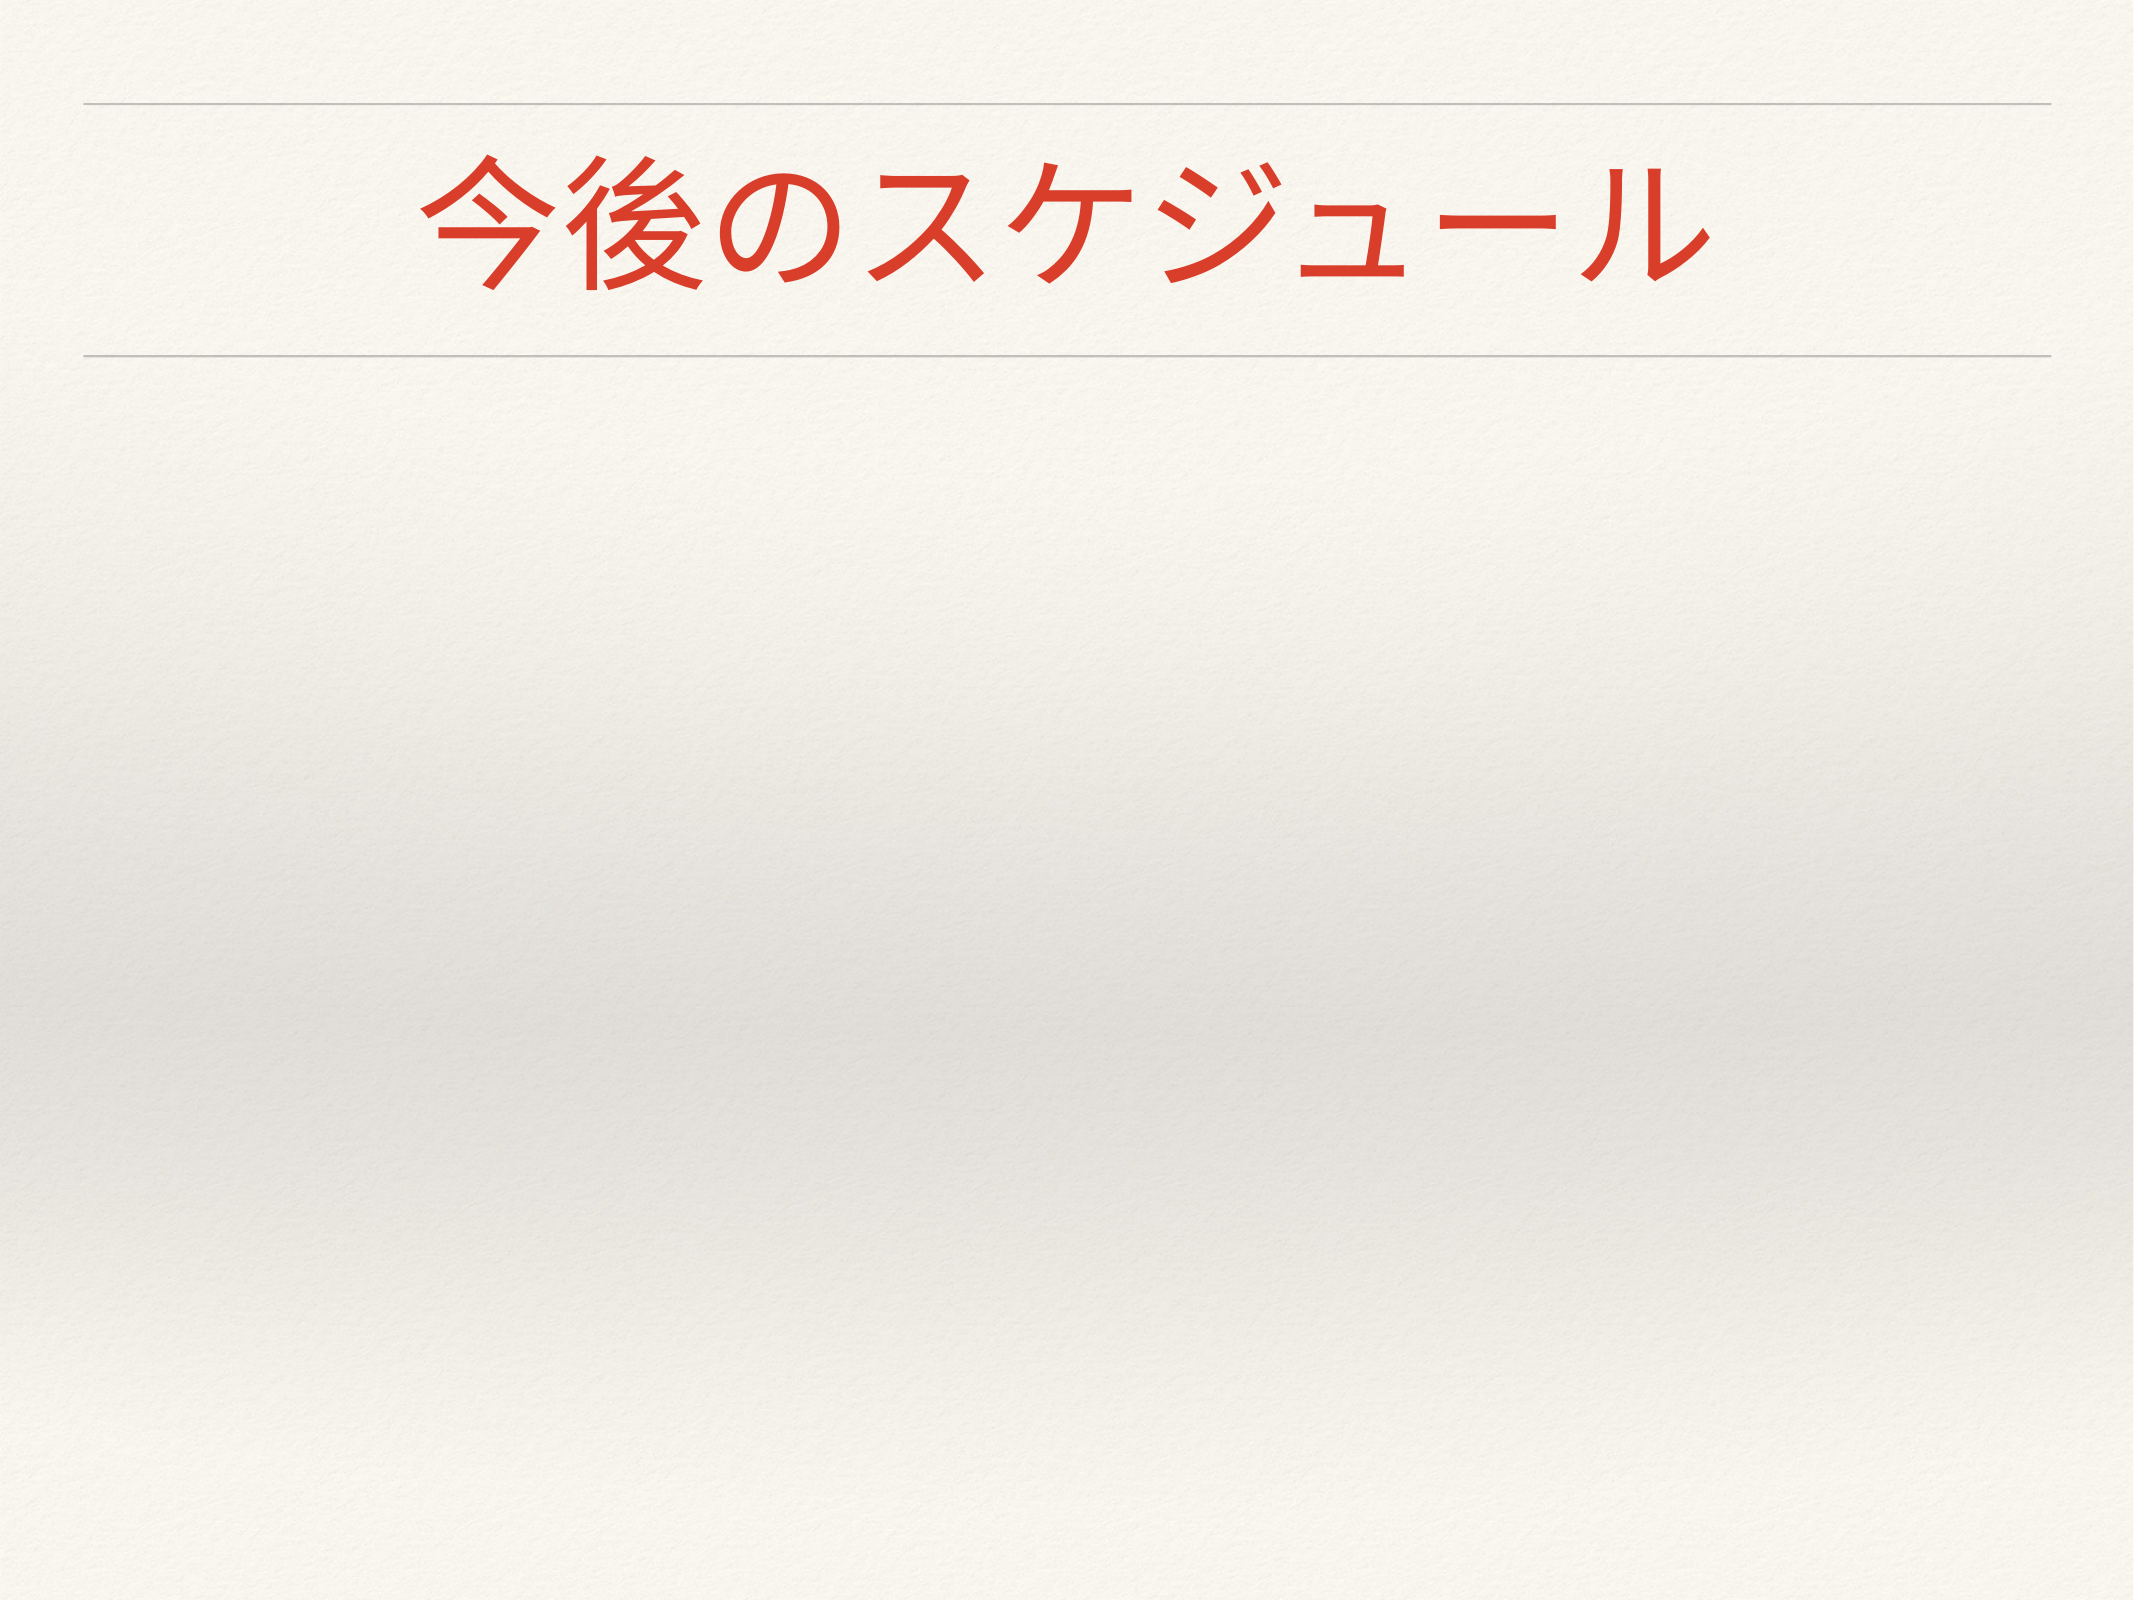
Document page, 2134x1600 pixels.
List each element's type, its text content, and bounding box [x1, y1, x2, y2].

title 今後のスケジュール [82, 130, 2051, 332]
picture [0, 0, 2134, 1600]
